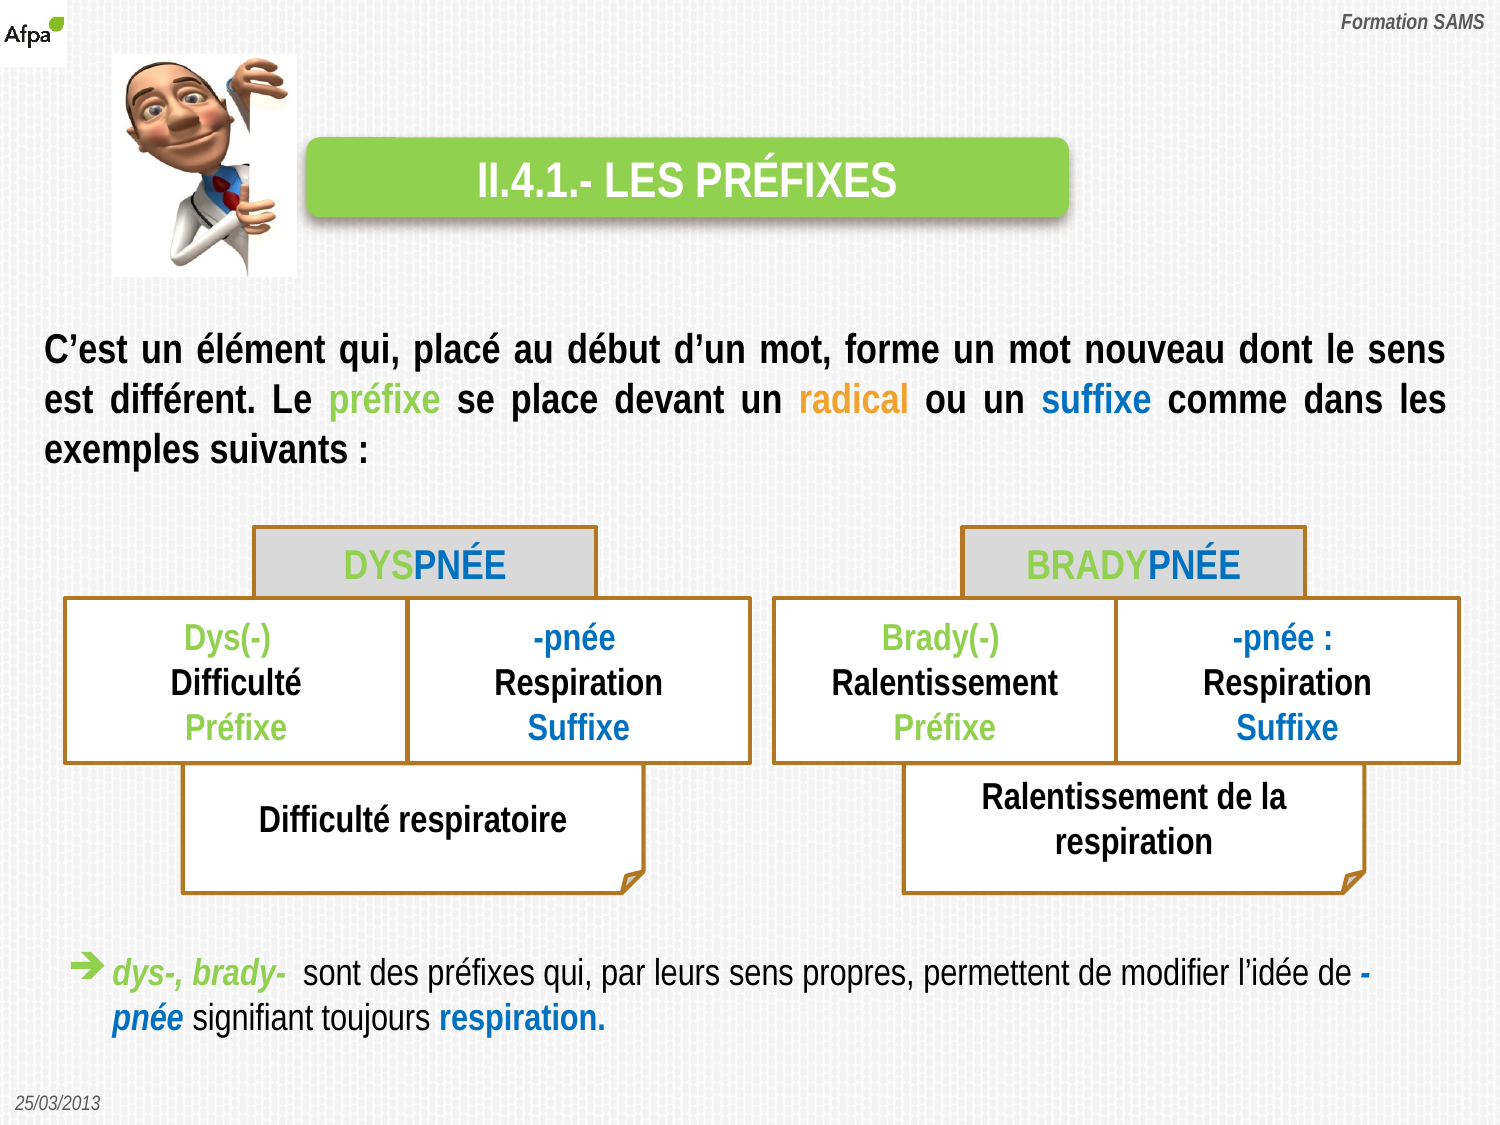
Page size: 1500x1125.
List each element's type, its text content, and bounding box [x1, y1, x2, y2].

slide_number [0, 1082, 172, 1125]
text_box Difficulté respiratoire [180, 761, 646, 896]
text_box -pnée Respiration Suffixe [405, 596, 752, 765]
text_box Dys(-) Difficulté Préfixe [63, 596, 405, 765]
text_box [111, 54, 1070, 278]
text_box Ralentissement de la respiration [901, 761, 1367, 896]
text_box Brady(-) Ralentissement Préfixe [772, 596, 1114, 765]
text_box DYSPNÉE [252, 525, 598, 600]
text_box C’est un élément qui, placé au début d’un mot, forme un mot nouveau dont le sens est différent. Le préfixe se place devant un radical ou un suffixe comme dans les exemples suivants : [29, 314, 1462, 480]
text_box BRADYPNÉE [960, 525, 1307, 600]
picture [0, 0, 67, 67]
footer Formation SAMS [1246, 0, 1500, 48]
text_box dys-, brady- sont des préfixes qui, par leurs sens propres, permettent de modifier l’idée de -pnée signifiant toujours respiration. [53, 940, 1388, 1046]
text_box -pnée : Respiration Suffixe [1114, 596, 1461, 765]
